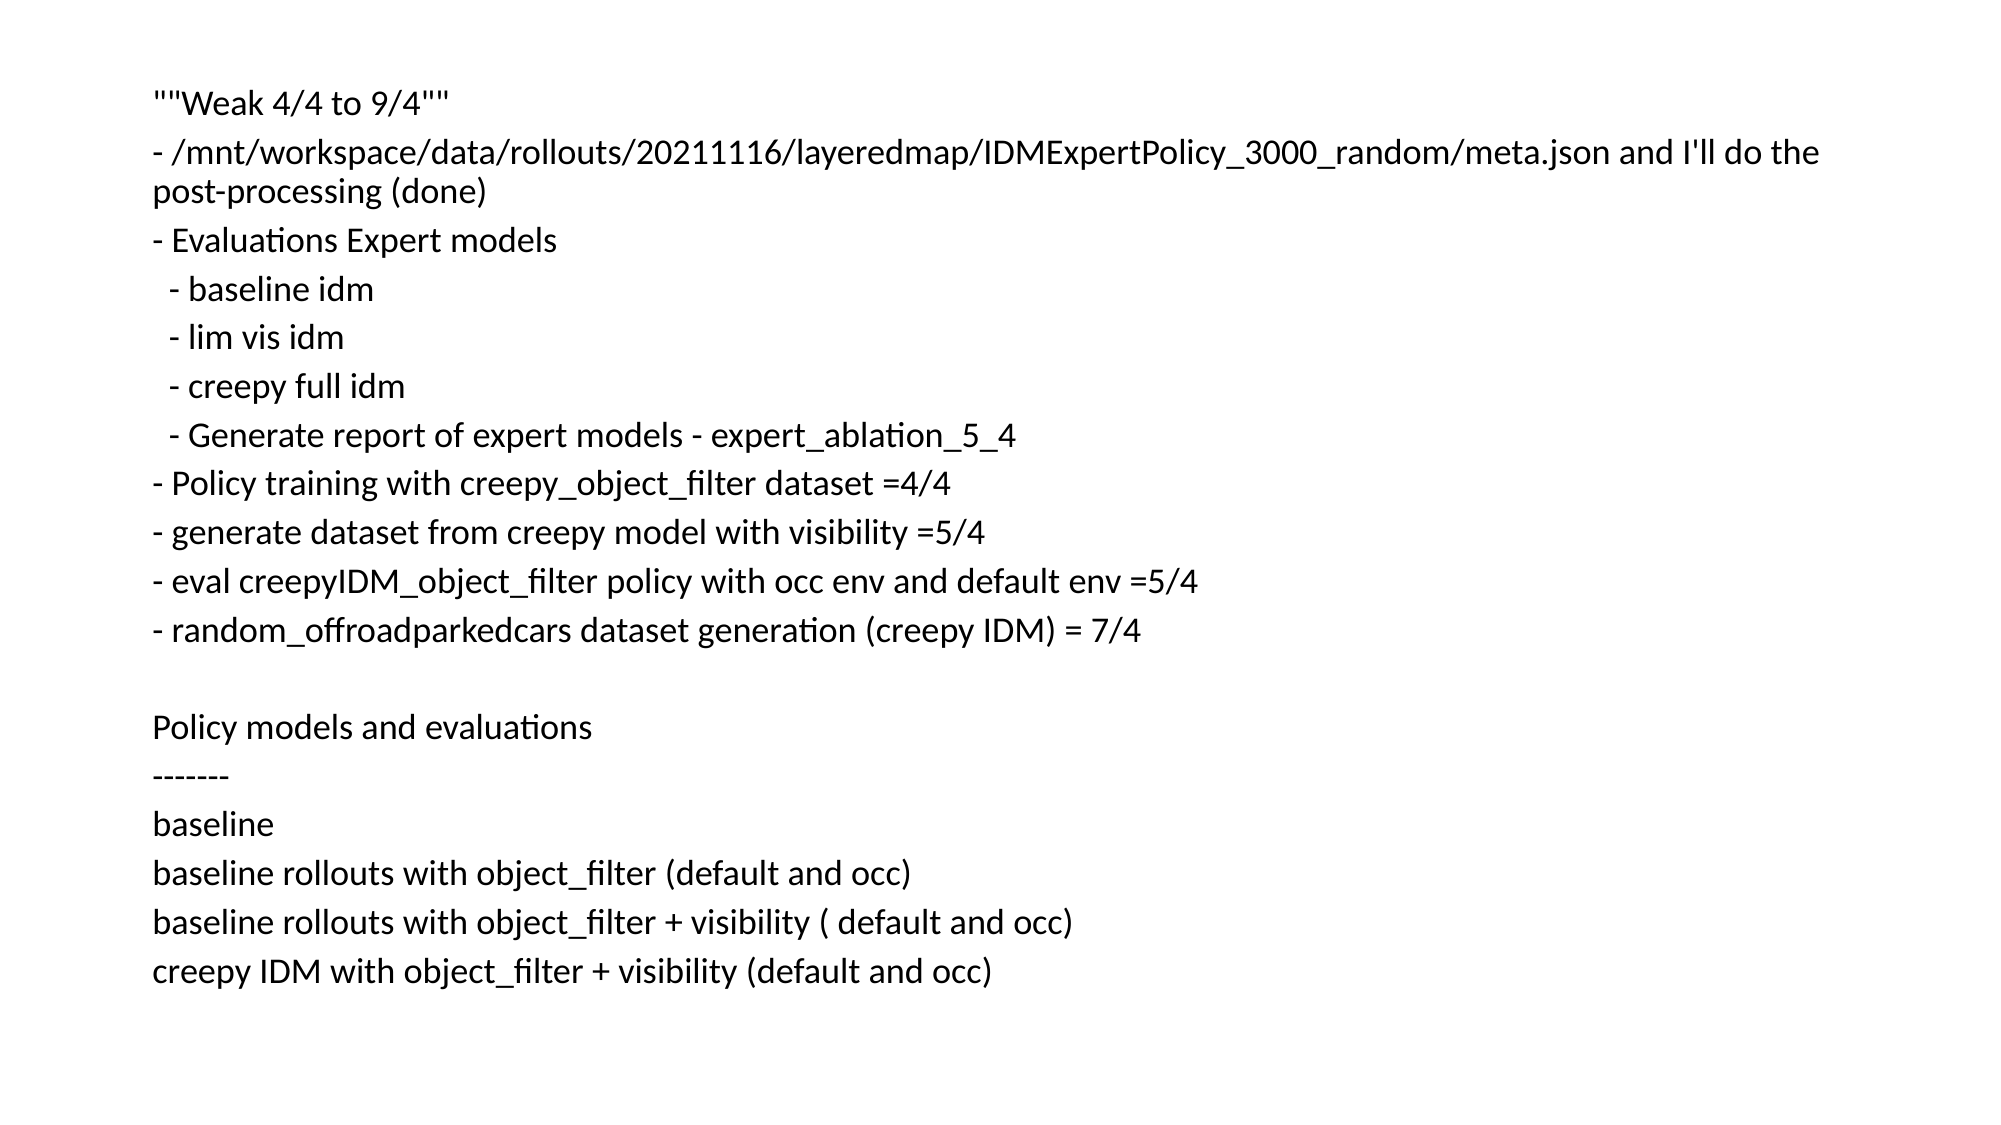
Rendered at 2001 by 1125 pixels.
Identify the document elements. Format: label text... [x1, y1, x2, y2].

list ""Weak 4/4 to 9/4"" - /mnt/workspace/data/rollouts/20211116/layeredmap/IDMExpertPolicy_3000_random/meta.json and I'll do the post-processing (done) - Evaluations Expert models - baseline idm - lim vis idm - creepy full idm - Generate report of expert models - expert_ablation_5_4 - Policy training with creepy_object_filter dataset =4/4 - generate dataset from creepy model with visibility =5/4 - eval creepyIDM_object_filter policy with occ env and default env =5/4 - random_offroadparkedcars dataset generation (creepy IDM) = 7/4 Policy models and evaluations ------- baseline baseline rollouts with object_filter (default and occ) baseline rollouts with object_filter + visibility ( default and occ) creepy IDM with object_filter + visibility (default and occ) [137, 77, 1863, 1014]
